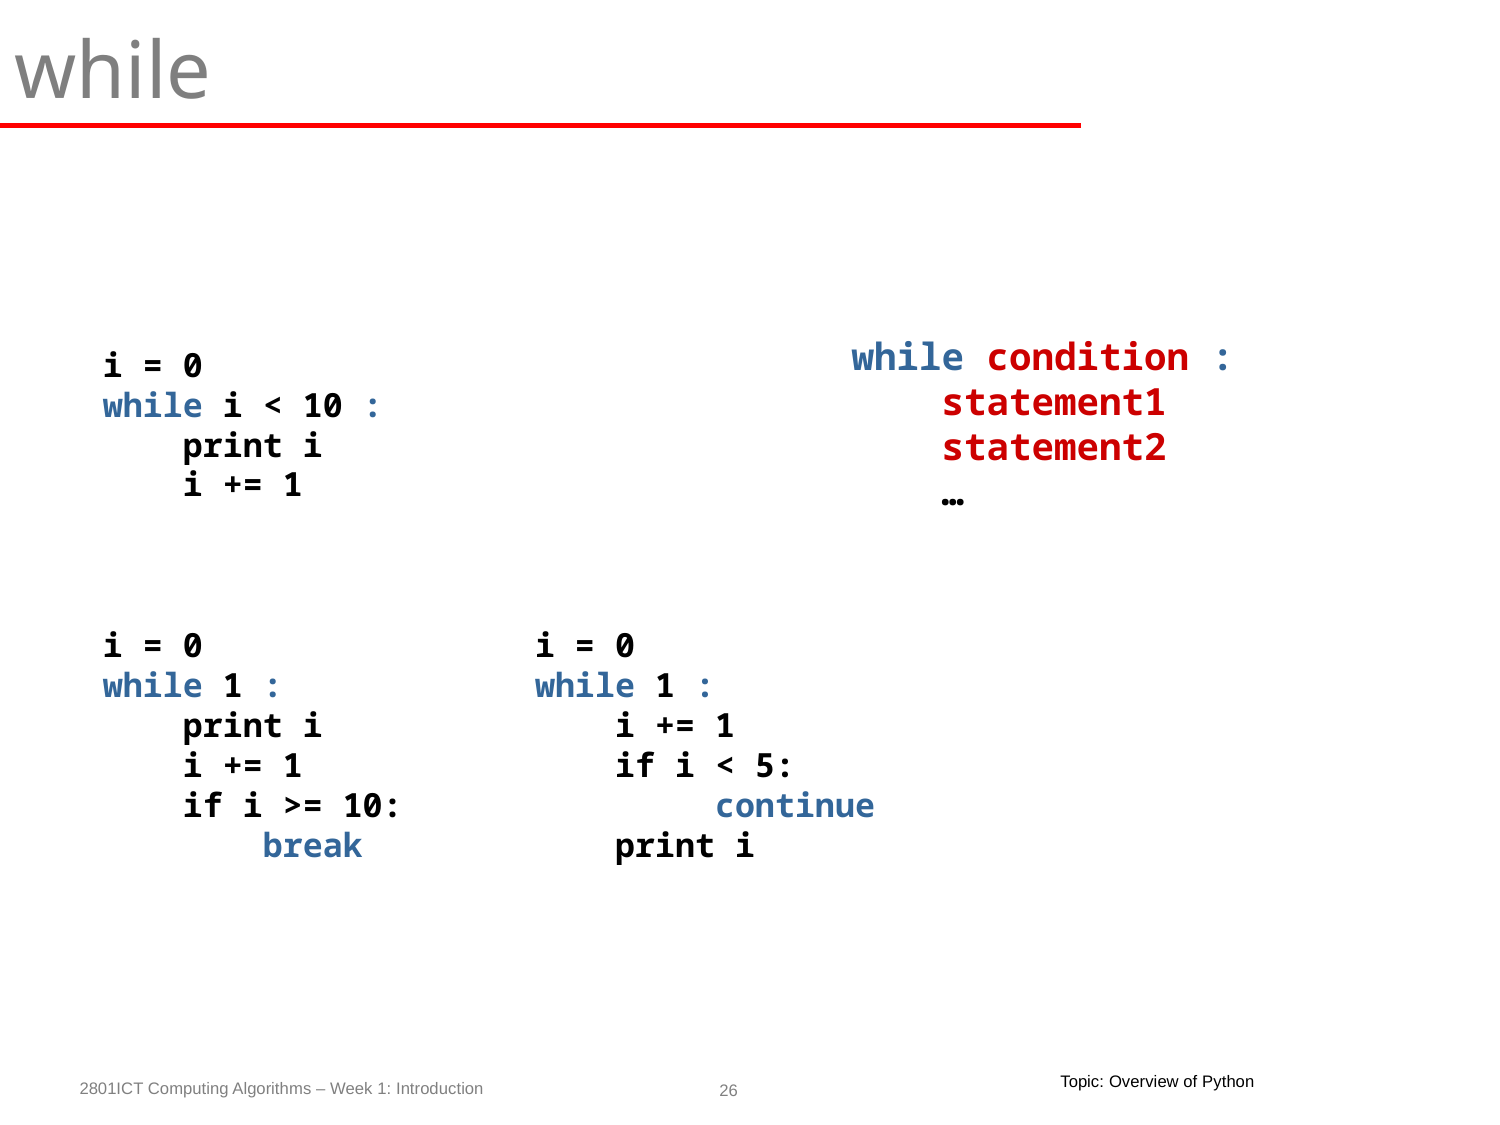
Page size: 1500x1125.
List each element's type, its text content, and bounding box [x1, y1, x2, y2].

text_box while [0, 0, 1313, 123]
text_box i = 0 while 1 : print i i += 1 if i >= 10: break [88, 616, 418, 872]
text_box while condition : statement1 statement2 … [836, 324, 1249, 521]
text_box i = 0 while i < 10 : print i i += 1 [88, 336, 418, 512]
text_box i = 0 while 1 : i += 1 if i < 5: continue print i [520, 616, 910, 872]
text_box Topic: Overview of Python [1045, 1070, 1270, 1097]
